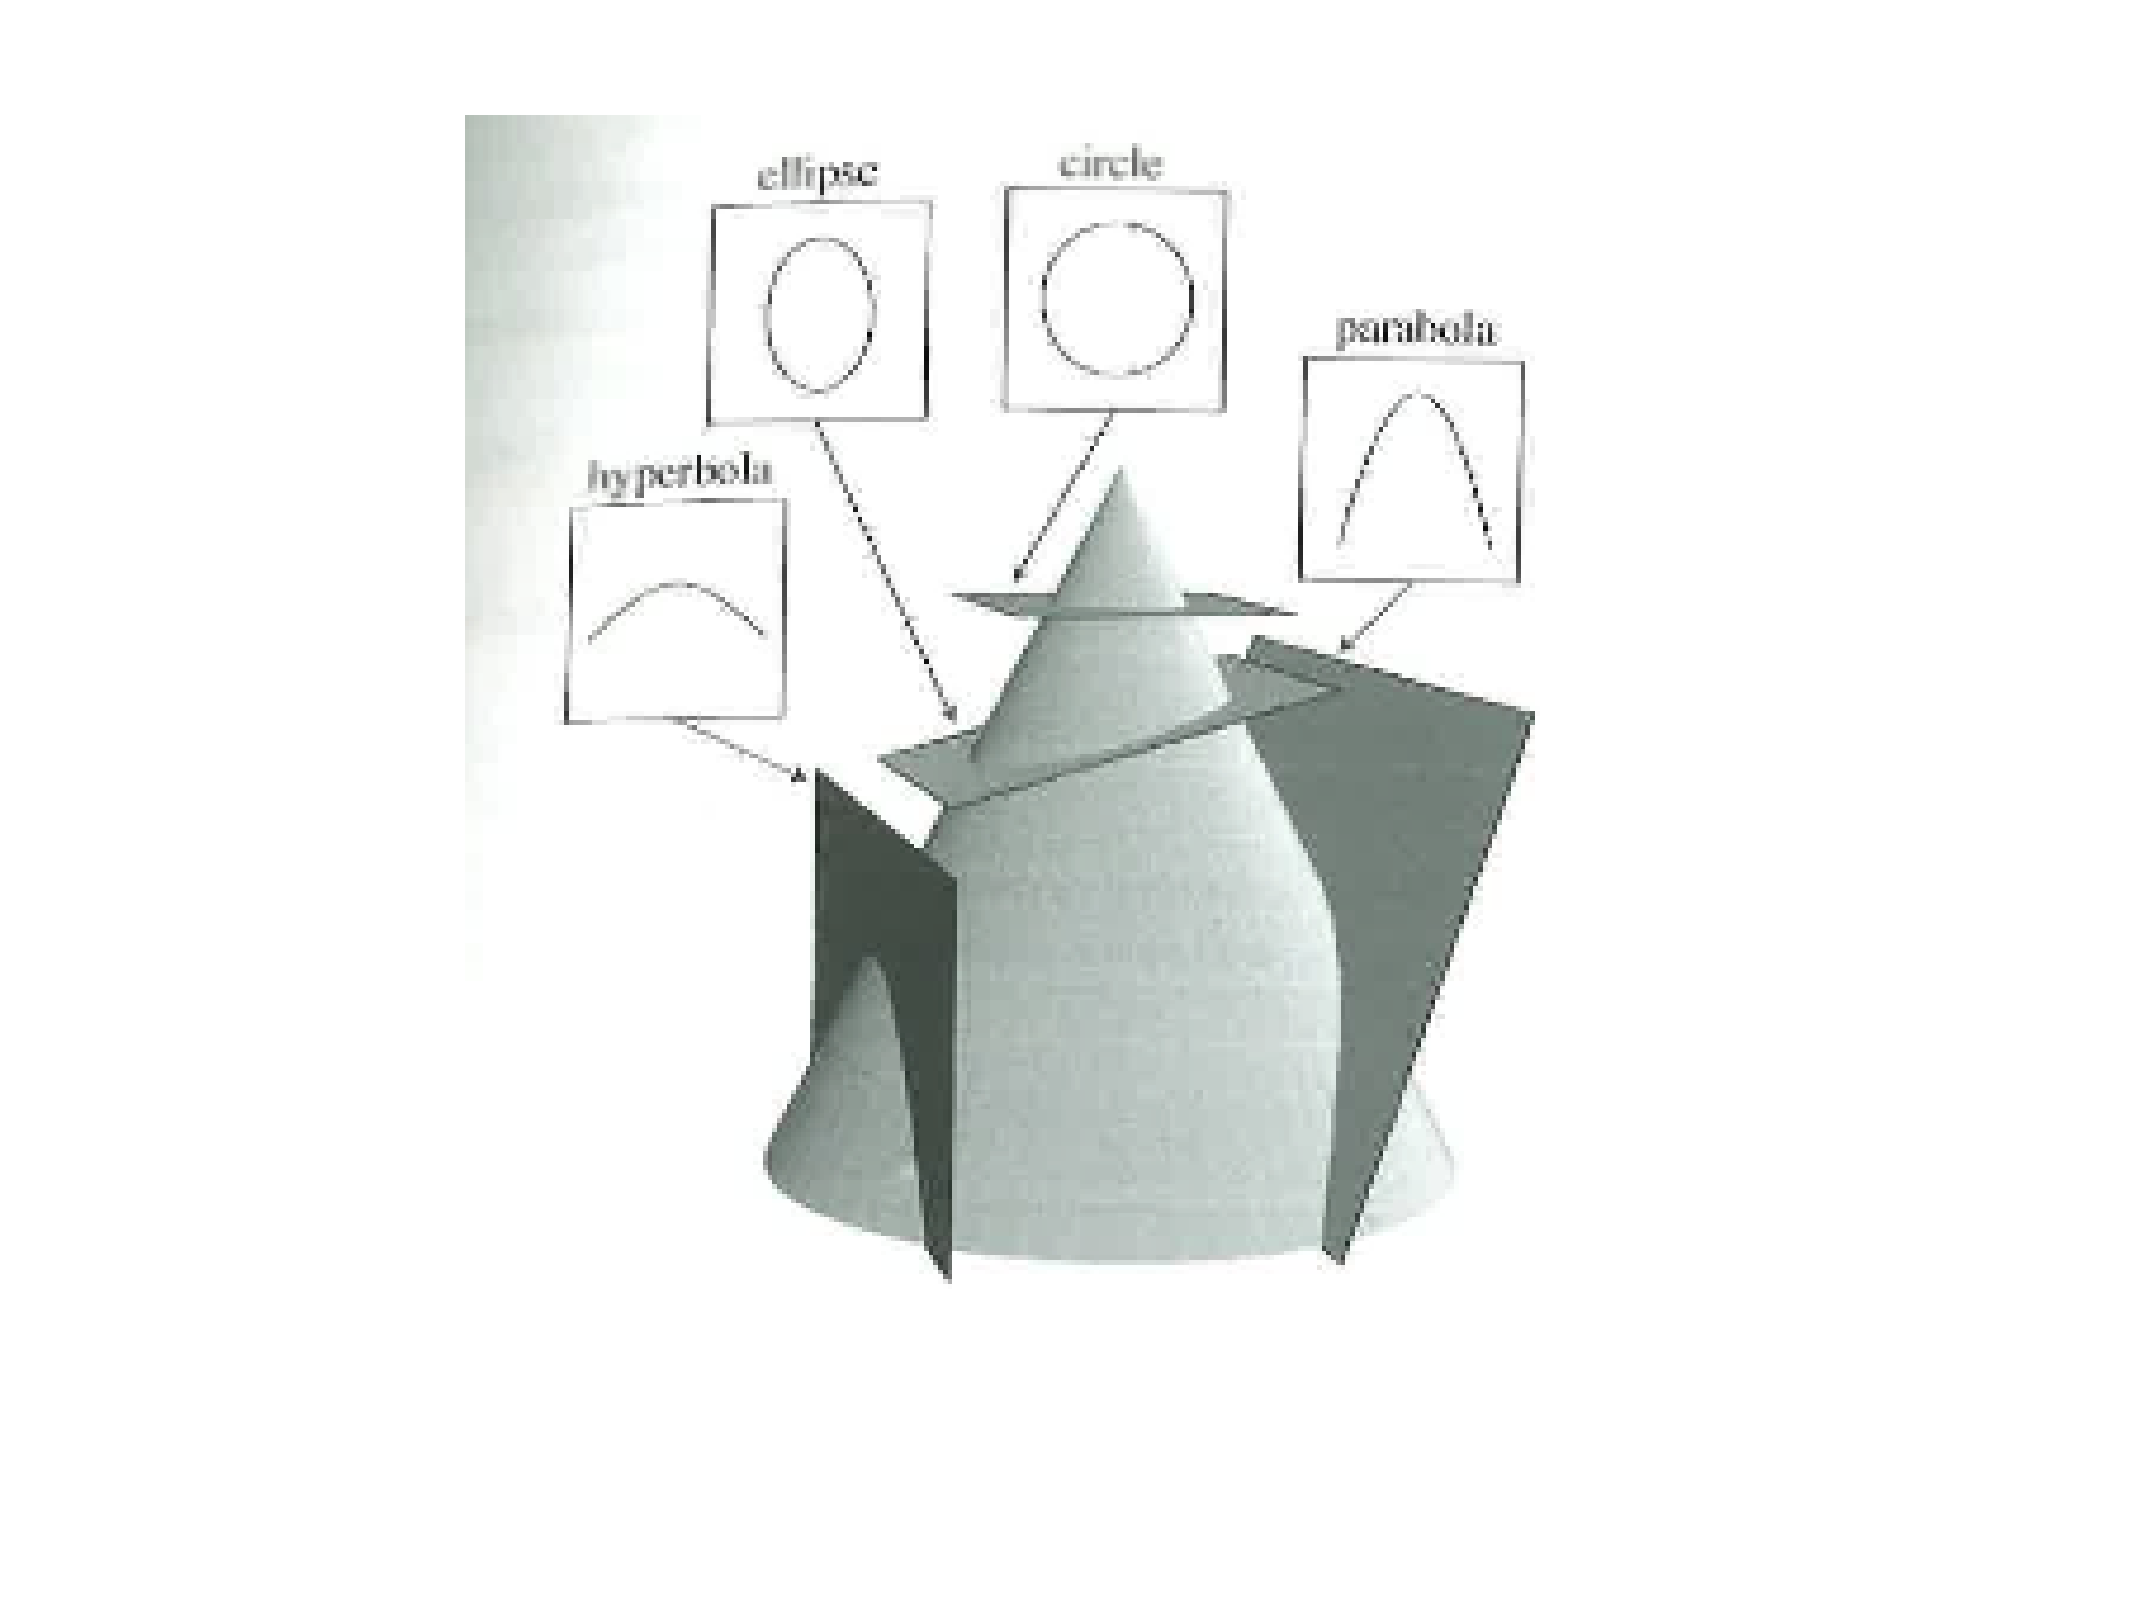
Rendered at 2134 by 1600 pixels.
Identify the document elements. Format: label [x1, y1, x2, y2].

picture [465, 115, 1668, 1289]
